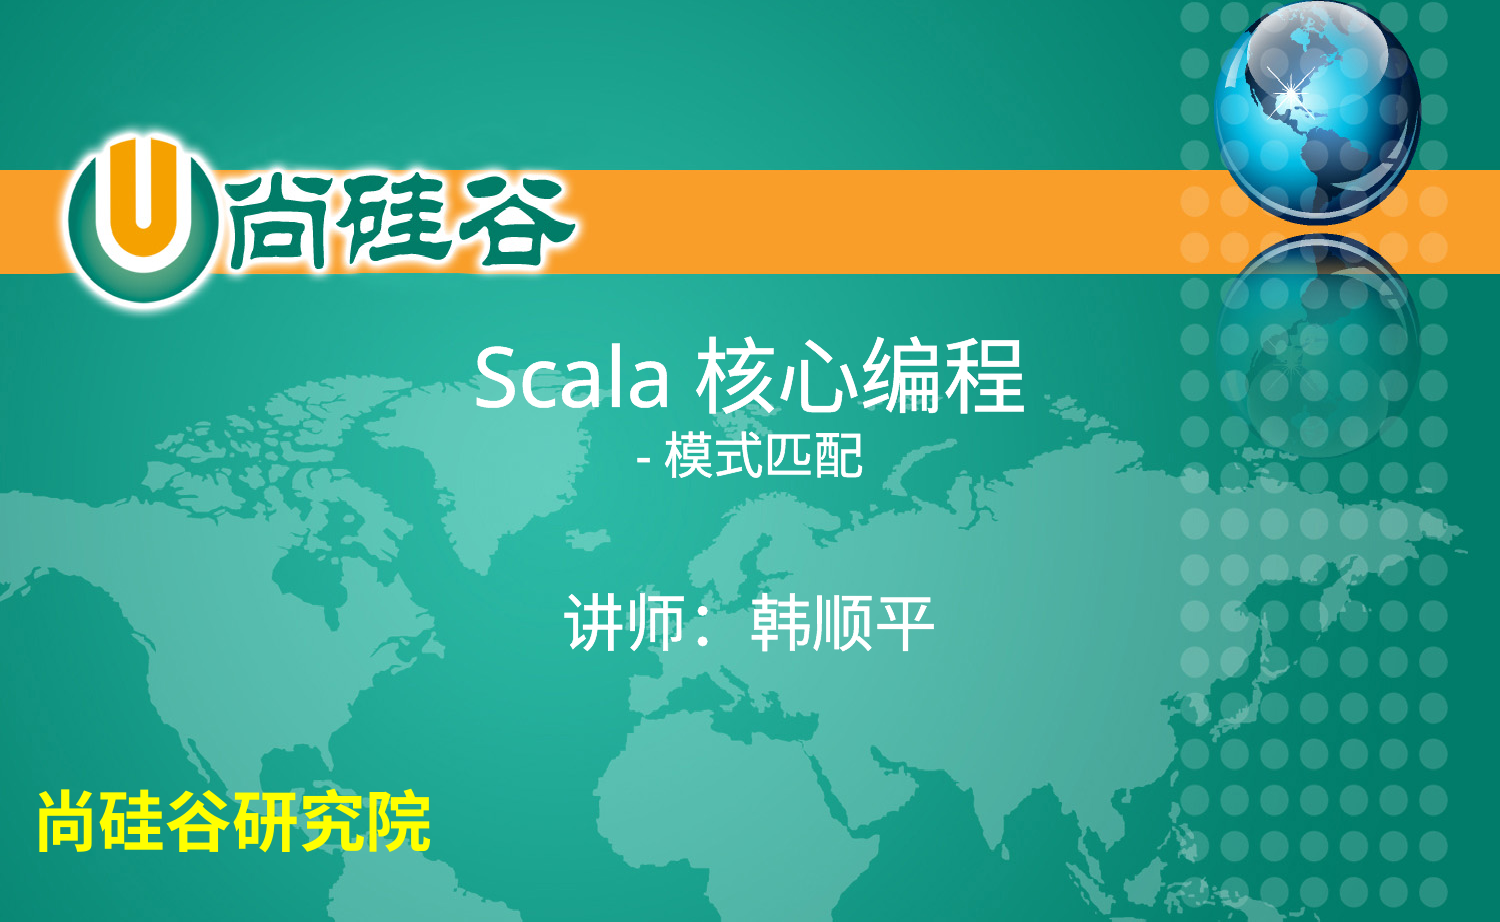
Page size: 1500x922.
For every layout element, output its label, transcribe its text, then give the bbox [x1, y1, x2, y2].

title Scala核心编程 -模式匹配 讲师：韩顺平 [112, 392, 1388, 590]
text_box 尚硅谷研究院 [17, 772, 1164, 868]
picture [0, 0, 1500, 922]
